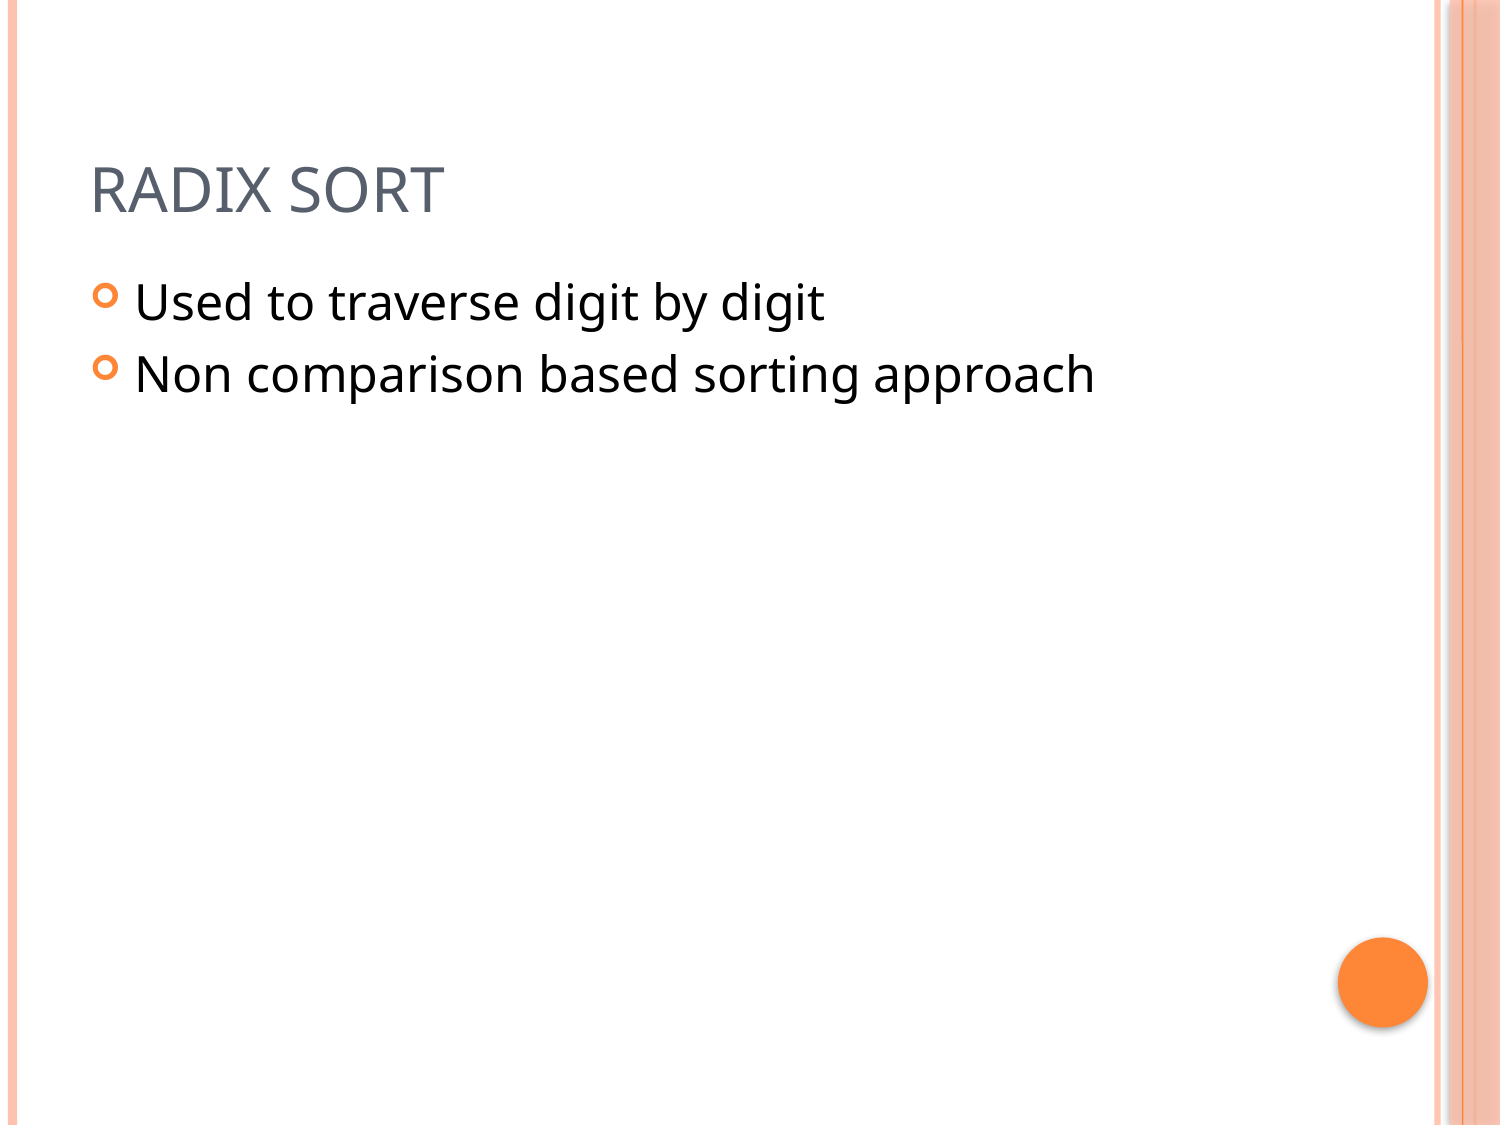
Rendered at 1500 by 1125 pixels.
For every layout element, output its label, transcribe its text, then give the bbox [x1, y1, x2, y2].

title Radix Sort [75, 45, 1300, 233]
list Used to traverse digit by digit Non comparison based sorting approach [75, 262, 1300, 1062]
